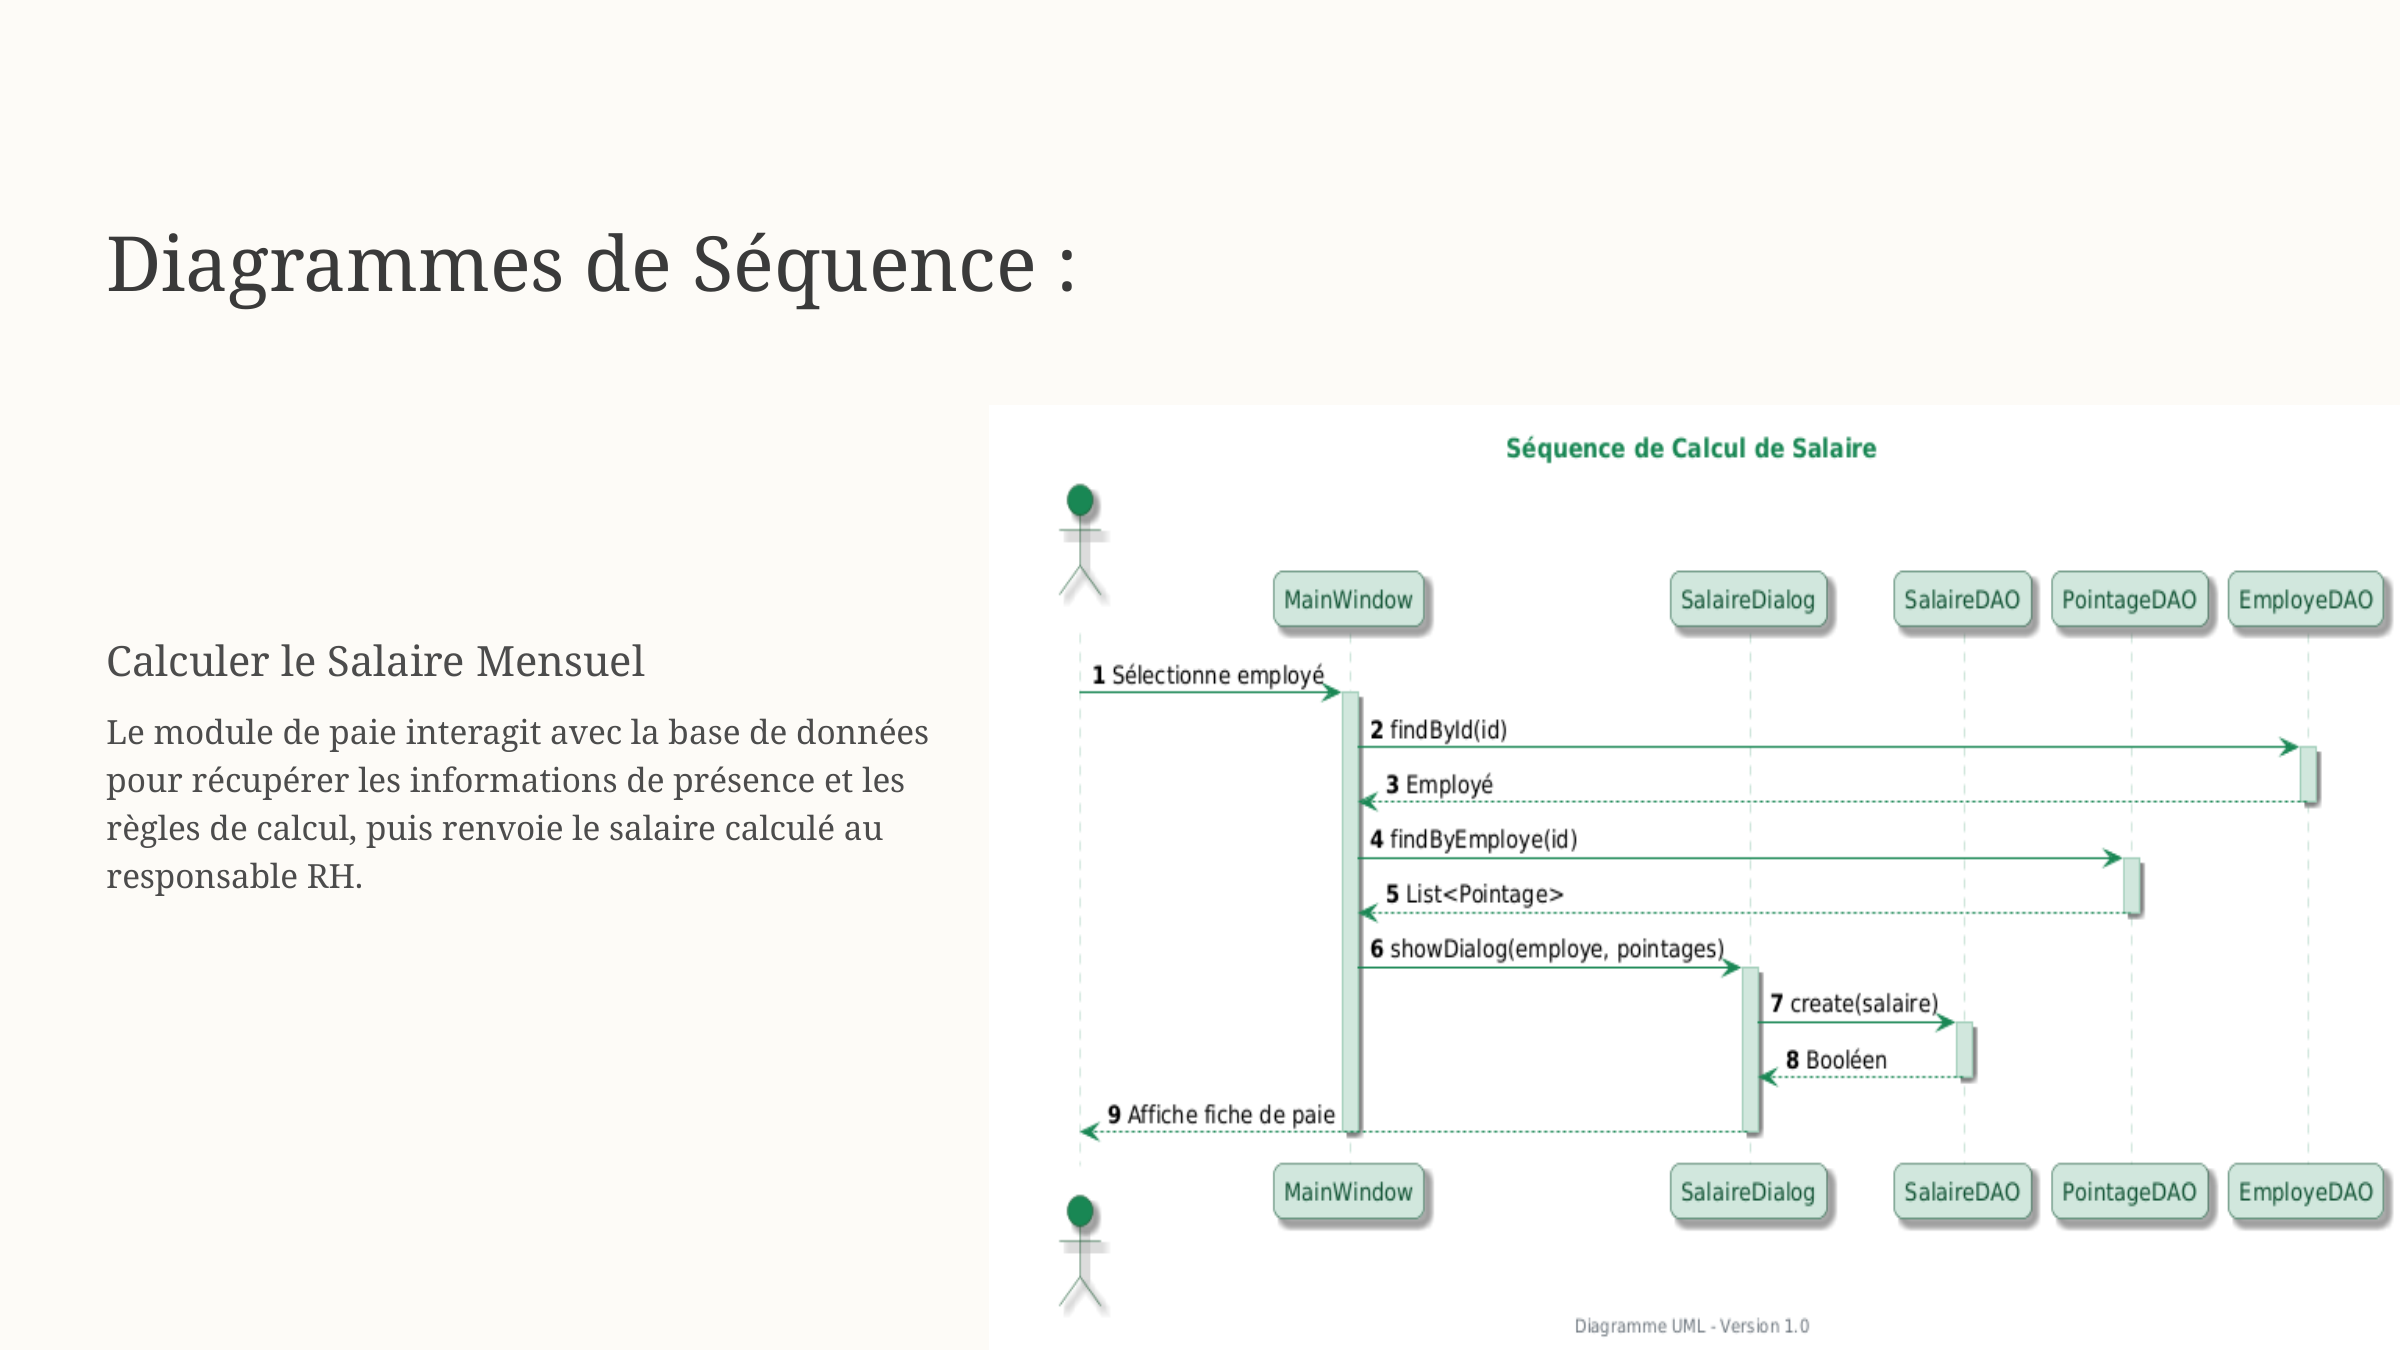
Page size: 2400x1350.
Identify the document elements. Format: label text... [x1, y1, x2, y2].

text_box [106, 637, 965, 850]
picture [988, 405, 2400, 1350]
text_box Diagrammes de Séquence : [106, 211, 2237, 307]
